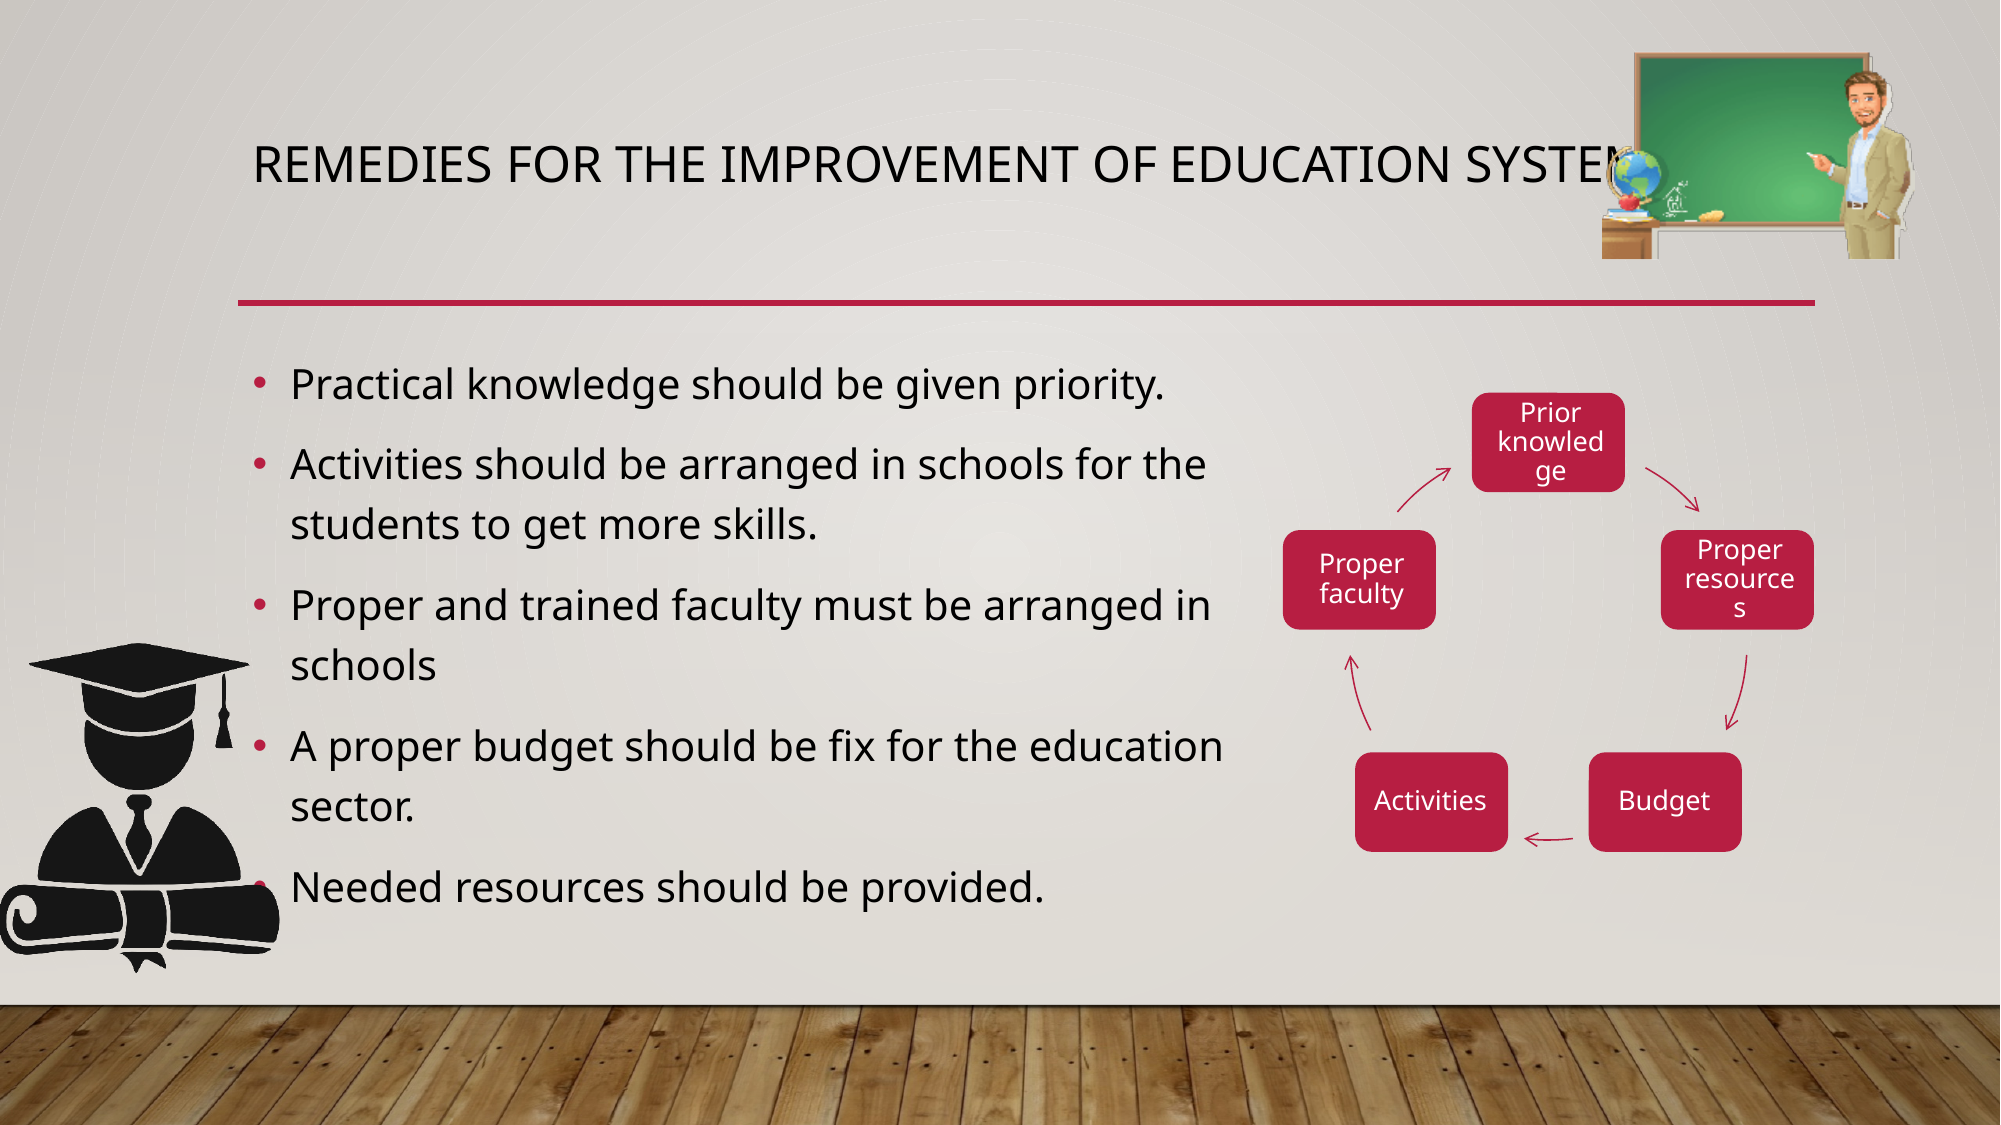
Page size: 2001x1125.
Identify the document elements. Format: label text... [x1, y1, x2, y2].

picture [0, 1005, 2000, 1125]
title remedies for the improvement of education system [237, 132, 1602, 306]
list Practical knowledge should be given priority. Activities should be arranged in schools for the students to get more skills. Proper and trained faculty must be arranged in schools A proper budget should be fix for the education sector. Needed resources should be provided. [237, 339, 1260, 896]
picture [1602, 0, 1916, 313]
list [1282, 355, 1815, 896]
picture [0, 606, 329, 994]
